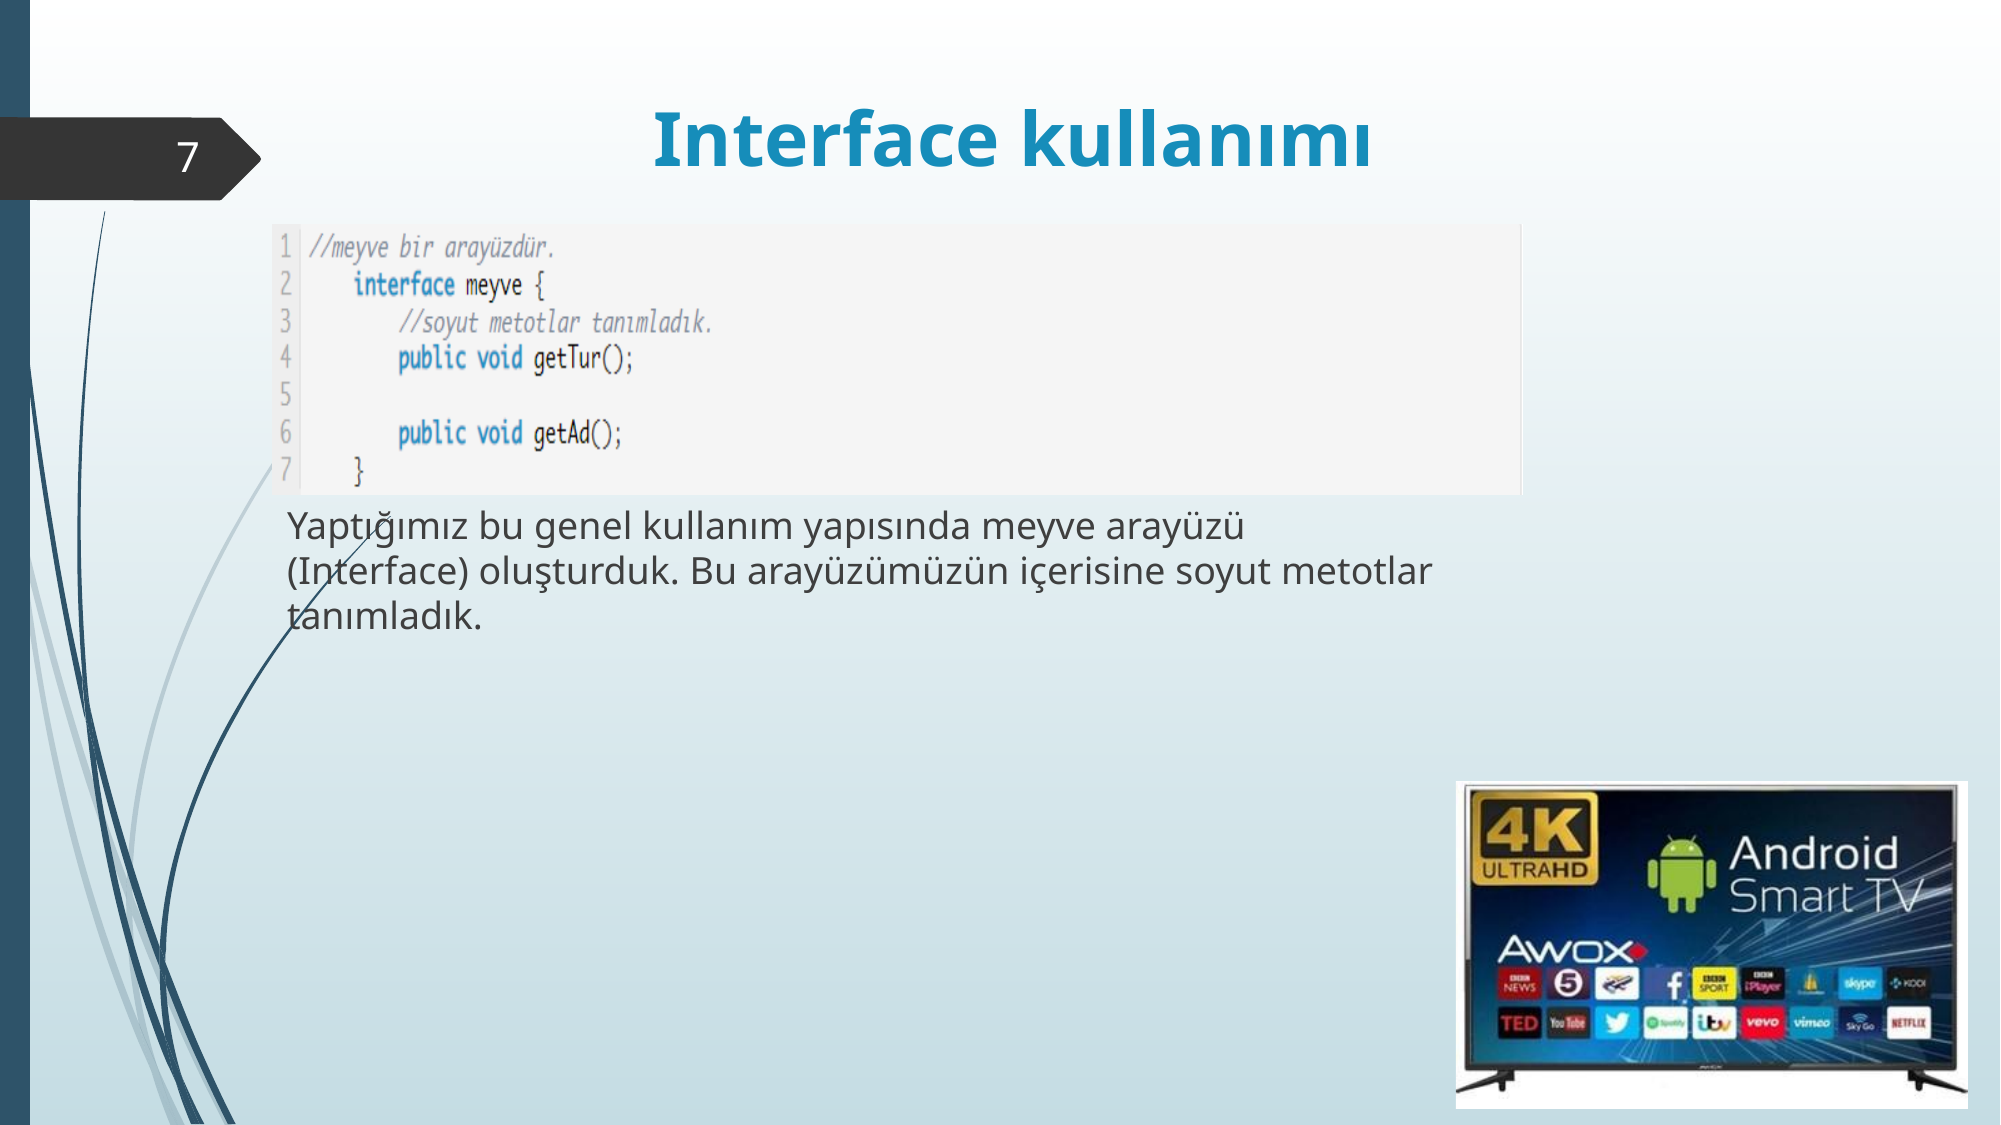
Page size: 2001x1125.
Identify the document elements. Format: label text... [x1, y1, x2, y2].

picture [271, 224, 1523, 495]
slide_number 7 [87, 129, 216, 190]
title Interface kullanımı [215, 84, 1815, 252]
list Yaptığımız bu genel kullanım yapısında meyve arayüzü (Interface) oluşturduk. Bu arayüzümüzün içerisine soyut metotlar tanımladık. [272, 494, 1560, 1009]
picture [1455, 780, 1975, 1109]
